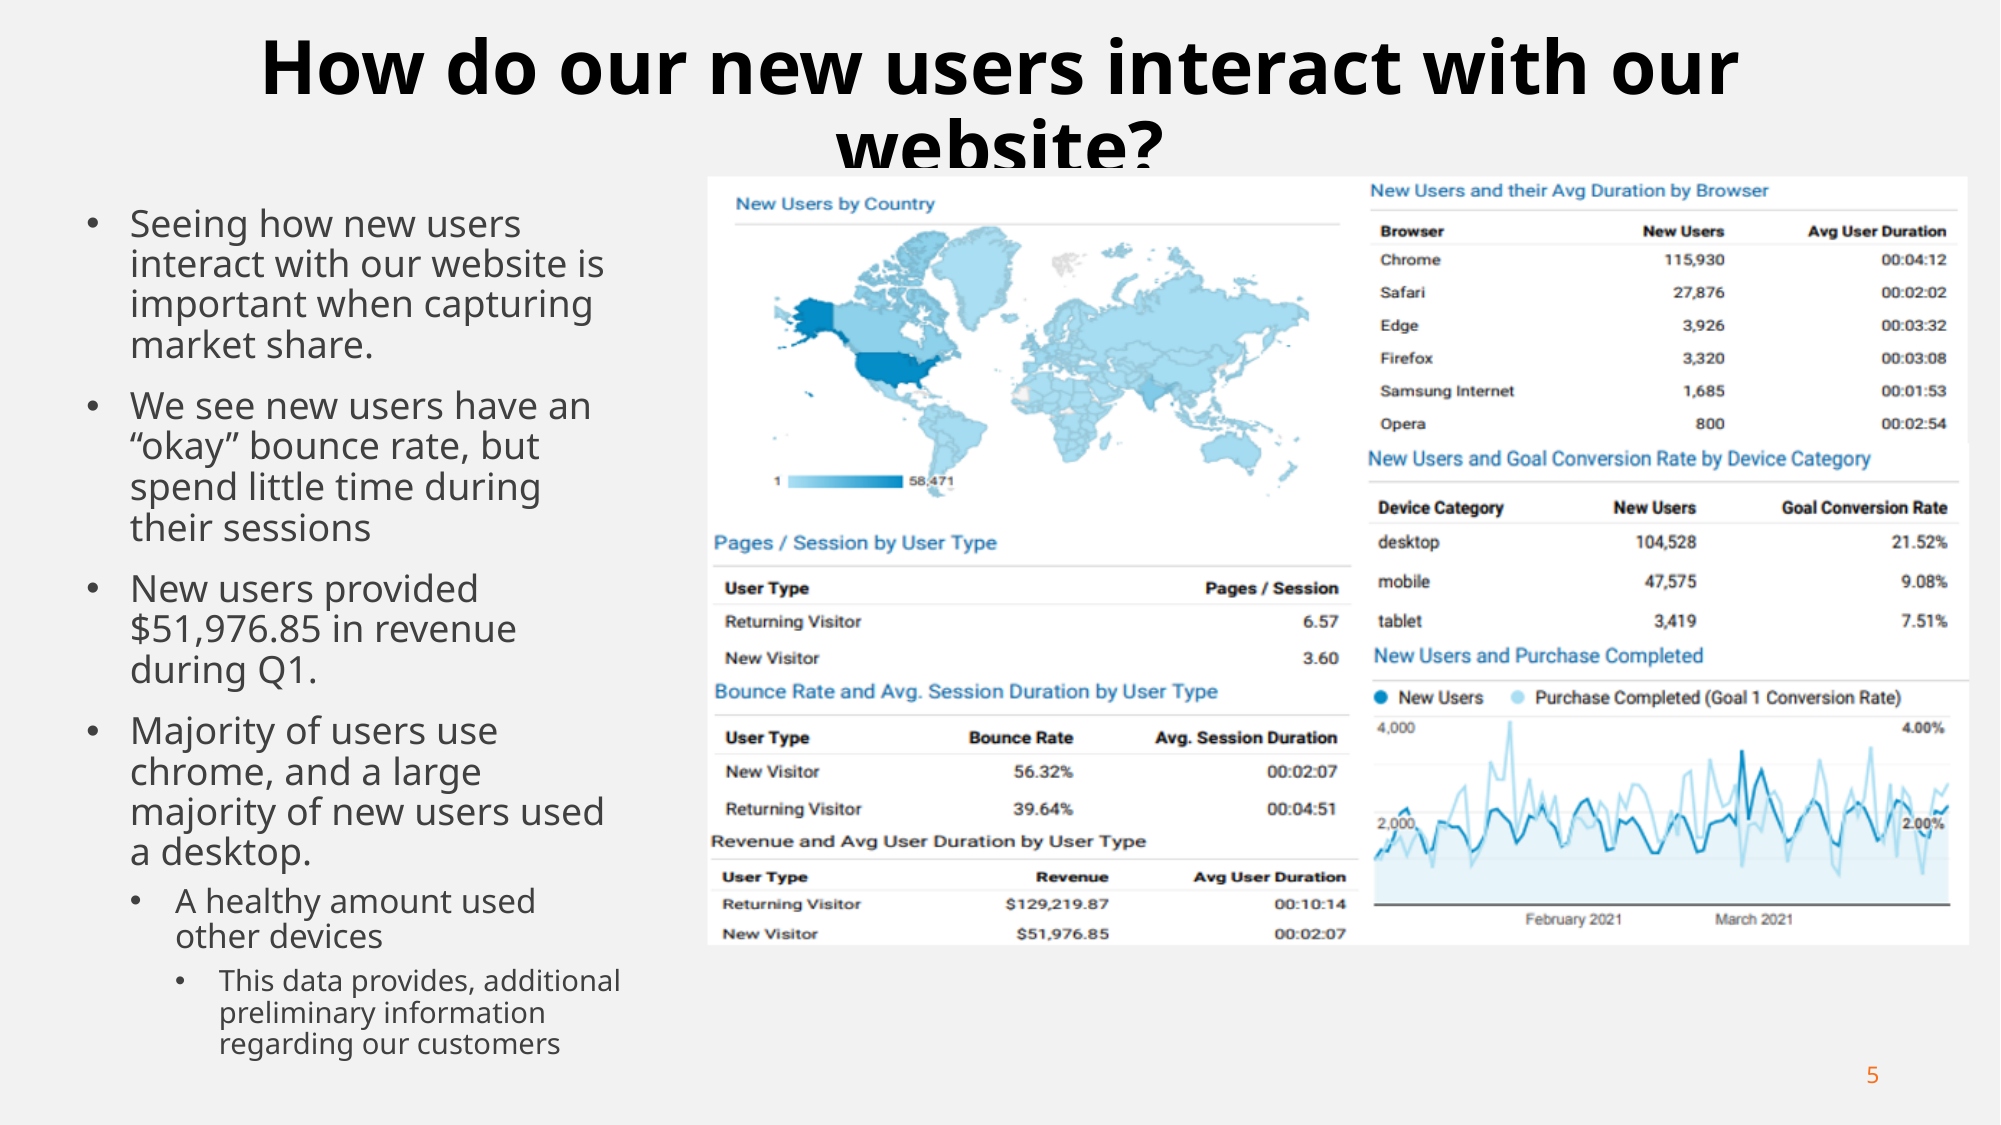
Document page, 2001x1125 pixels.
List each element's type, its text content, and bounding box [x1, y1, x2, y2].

picture [702, 168, 1978, 951]
text_box Seeing how new users interact with our website is important when capturing market share. We see new users have an “okay” bounce rate, but spend little time during their sessions New users provided $51,976.85 in revenue during Q1. Majority of users use chrome, and a large majority of new users used a desktop. A healthy amount used other devices This data provides, additional preliminary information regarding our customers [71, 197, 641, 1027]
title How do our new users interact with our website? [137, 53, 1863, 169]
text_box [84, 1050, 432, 1102]
